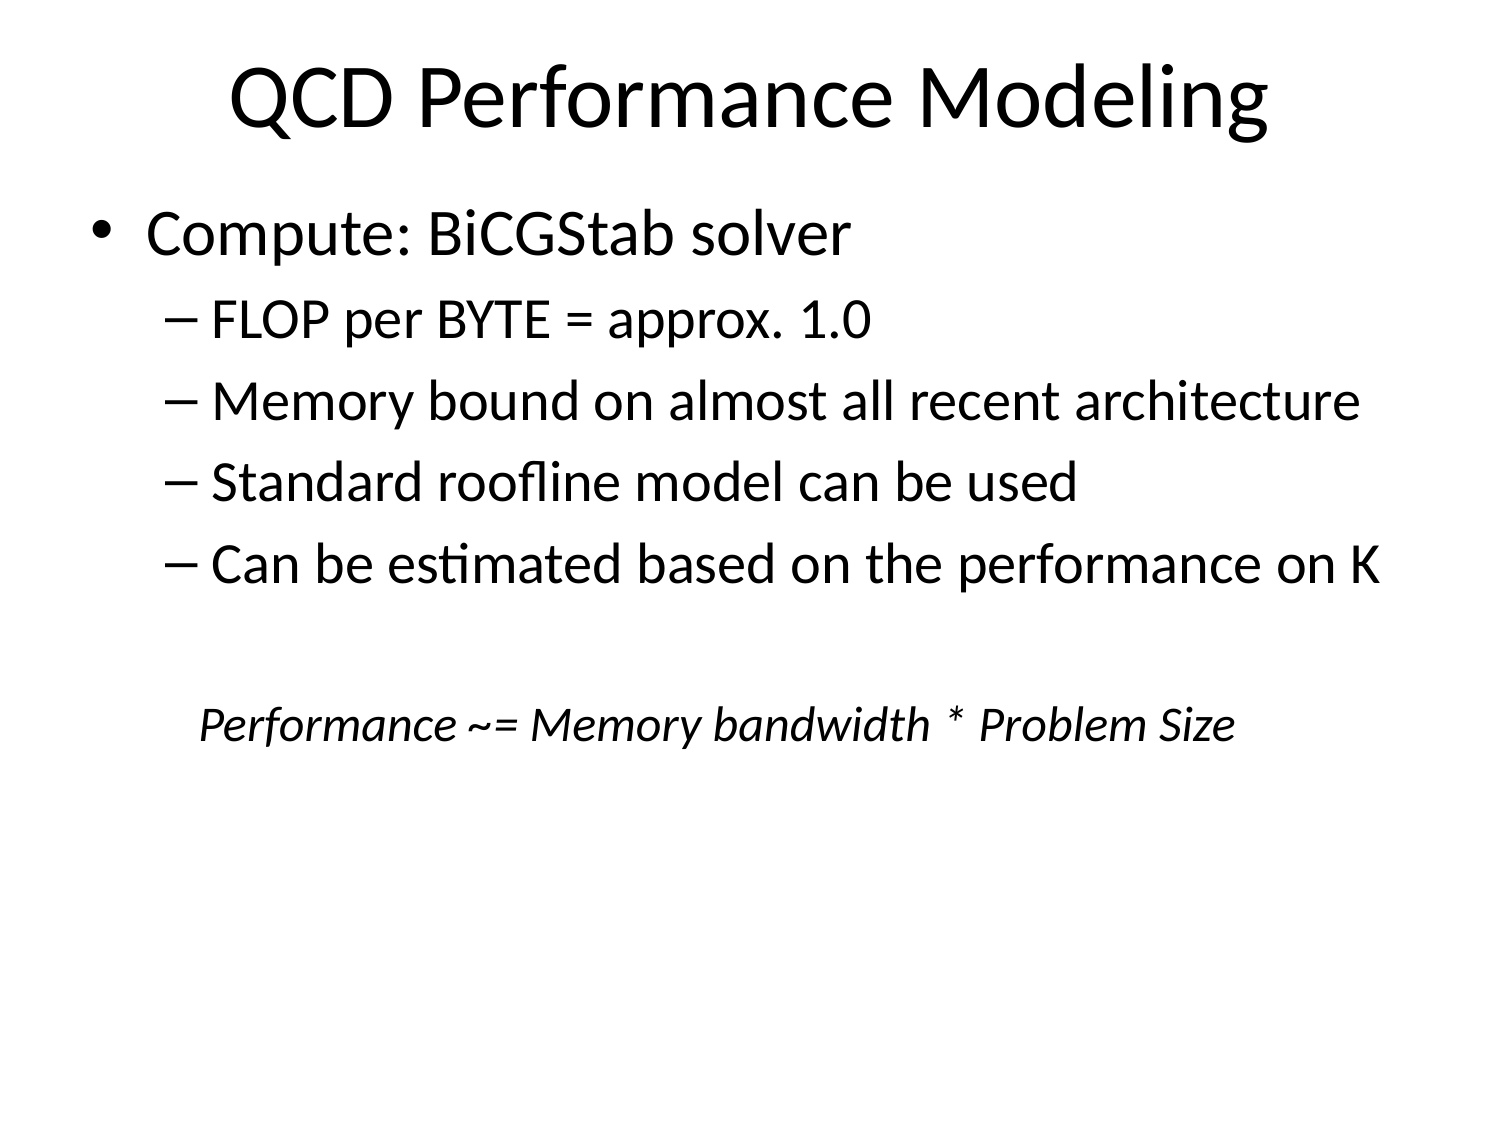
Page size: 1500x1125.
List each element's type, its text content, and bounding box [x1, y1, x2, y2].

title QCD Performance Modeling [75, 23, 1425, 158]
text_box Performance ~= Memory bandwidth * Problem Size [183, 684, 1252, 759]
list Compute: BiCGStab solver FLOP per BYTE = approx. 1.0 Memory bound on almost all recent architecture Standard roofline model can be used Can be estimated based on the performance on K [75, 181, 1425, 1026]
